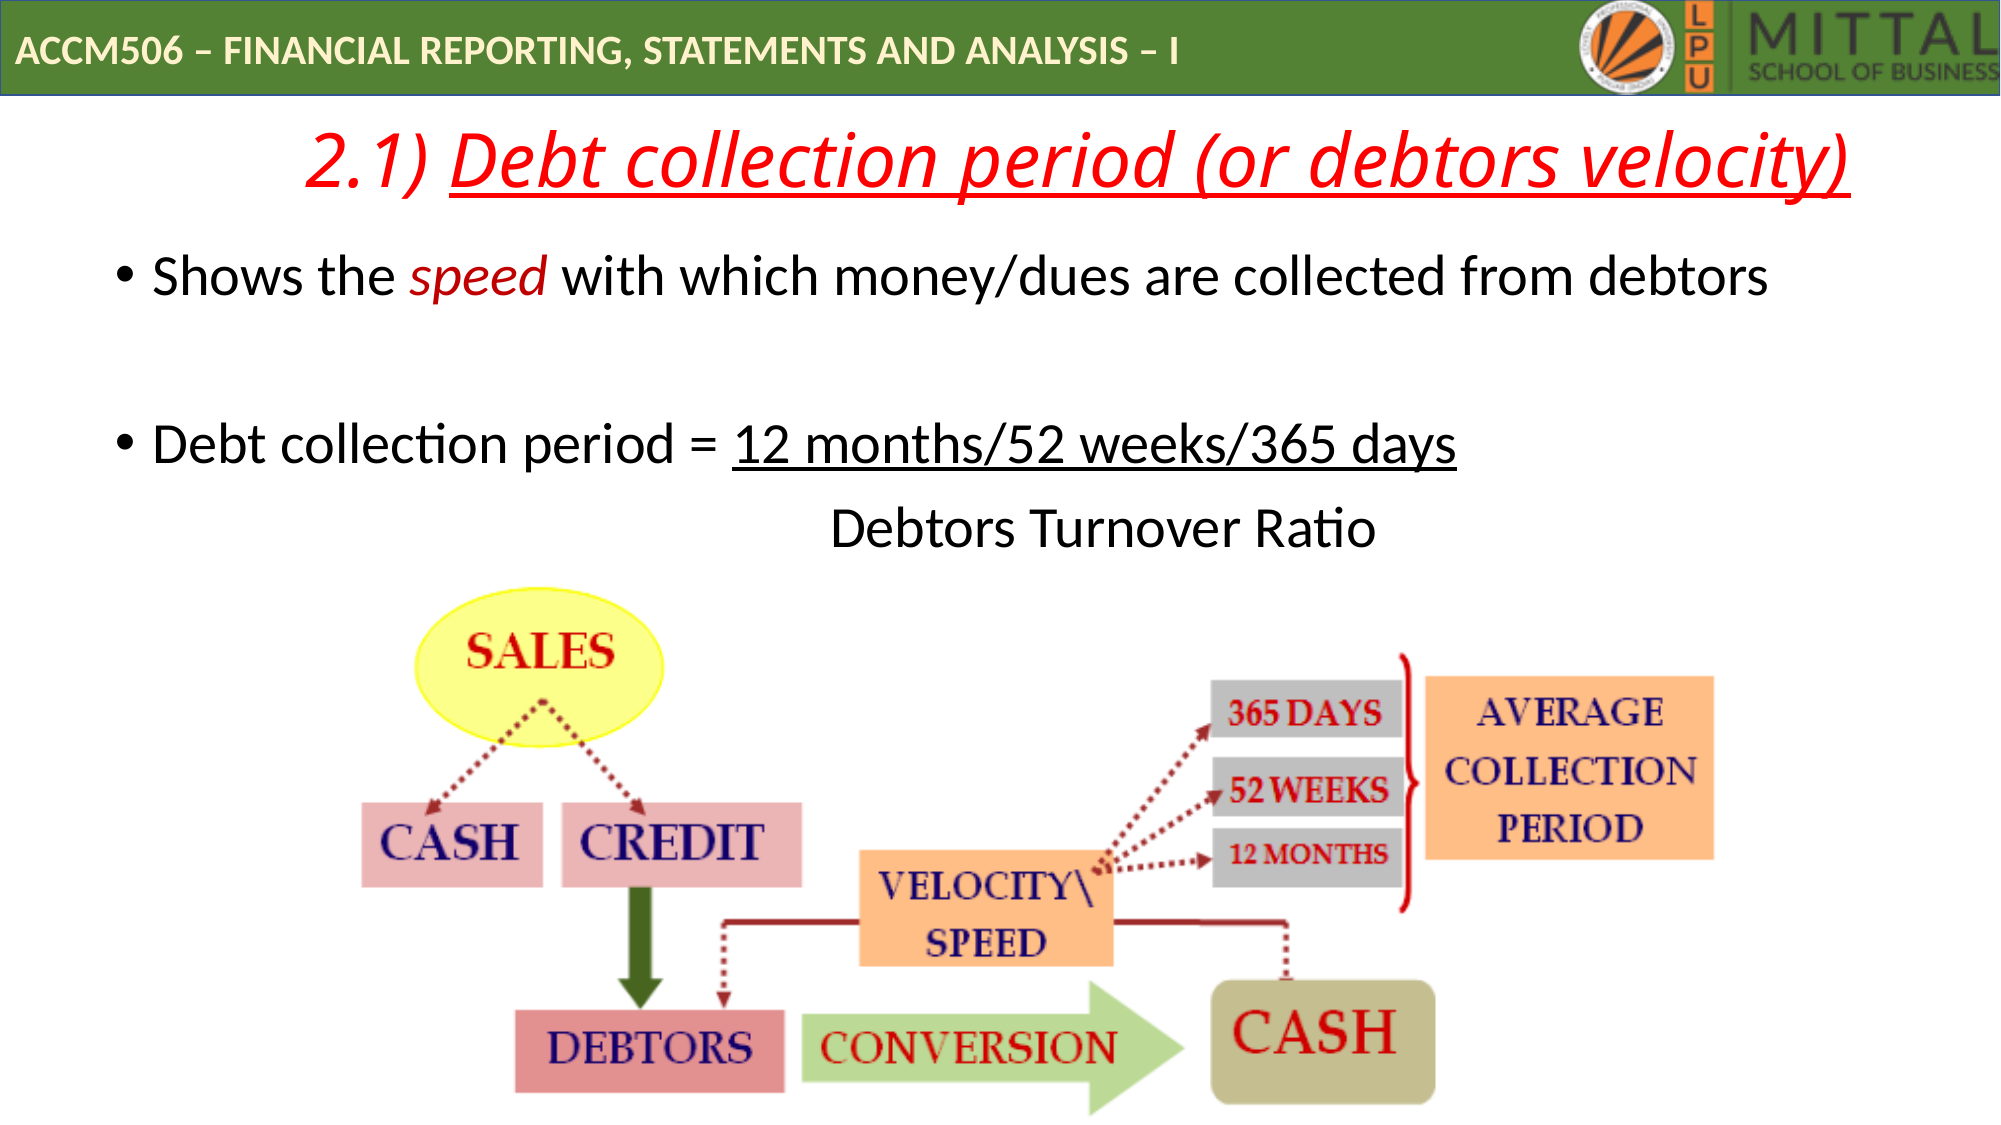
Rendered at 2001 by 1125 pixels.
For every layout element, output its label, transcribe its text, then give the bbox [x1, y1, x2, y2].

list Shows the speed with which money/dues are collected from debtors Debt collection period = 12 months/52 weeks/365 days Debtors Turnover Ratio [99, 237, 1900, 1005]
picture [356, 562, 1742, 1125]
title 2.1) Debt collection period (or debtors velocity) [218, 113, 1939, 212]
picture [1579, 0, 2000, 95]
